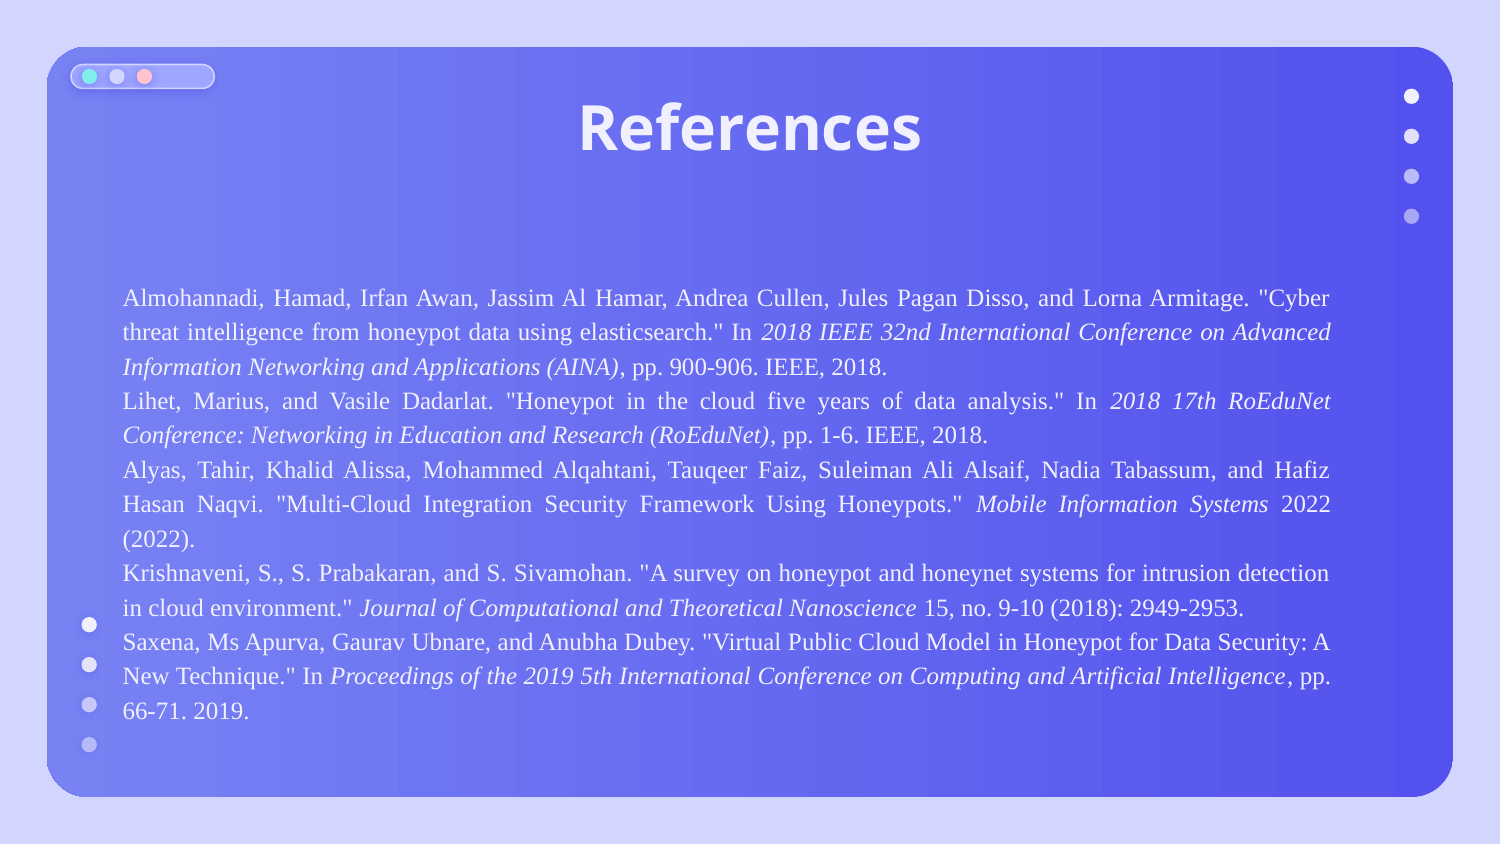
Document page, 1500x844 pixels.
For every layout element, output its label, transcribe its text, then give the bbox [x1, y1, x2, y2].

subtitle Almohannadi, Hamad, Irfan Awan, Jassim Al Hamar, Andrea Cullen, Jules Pagan Disso, and Lorna Armitage. "Cyber threat intelligence from honeypot data using elasticsearch." In 2018 IEEE 32nd International Conference on Advanced Information Networking and Applications (AINA), pp. 900-906. IEEE, 2018. Lihet, Marius, and Vasile Dadarlat. "Honeypot in the cloud five years of data analysis." In 2018 17th RoEduNet Conference: Networking in Education and Research (RoEduNet), pp. 1-6. IEEE, 2018. Alyas, Tahir, Khalid Alissa, Mohammed Alqahtani, Tauqeer Faiz, Suleiman Ali Alsaif, Nadia Tabassum, and Hafiz Hasan Naqvi. "Multi-Cloud Integration Security Framework Using Honeypots." Mobile Information Systems 2022 (2022). Krishnaveni, S., S. Prabakaran, and S. Sivamohan. "A survey on honeypot and honeynet systems for intrusion detection in cloud environment." Journal of Computational and Theoretical Nanoscience 15, no. 9-10 (2018): 2949-2953. Saxena, Ms Apurva, Gaurav Ubnare, and Anubha Dubey. "Virtual Public Cloud Model in Honeypot for Data Security: A New Technique." In Proceedings of the 2019 5th International Conference on Computing and Artificial Intelligence, pp. 66-71. 2019. [107, 248, 1347, 753]
title References [118, 72, 1382, 167]
